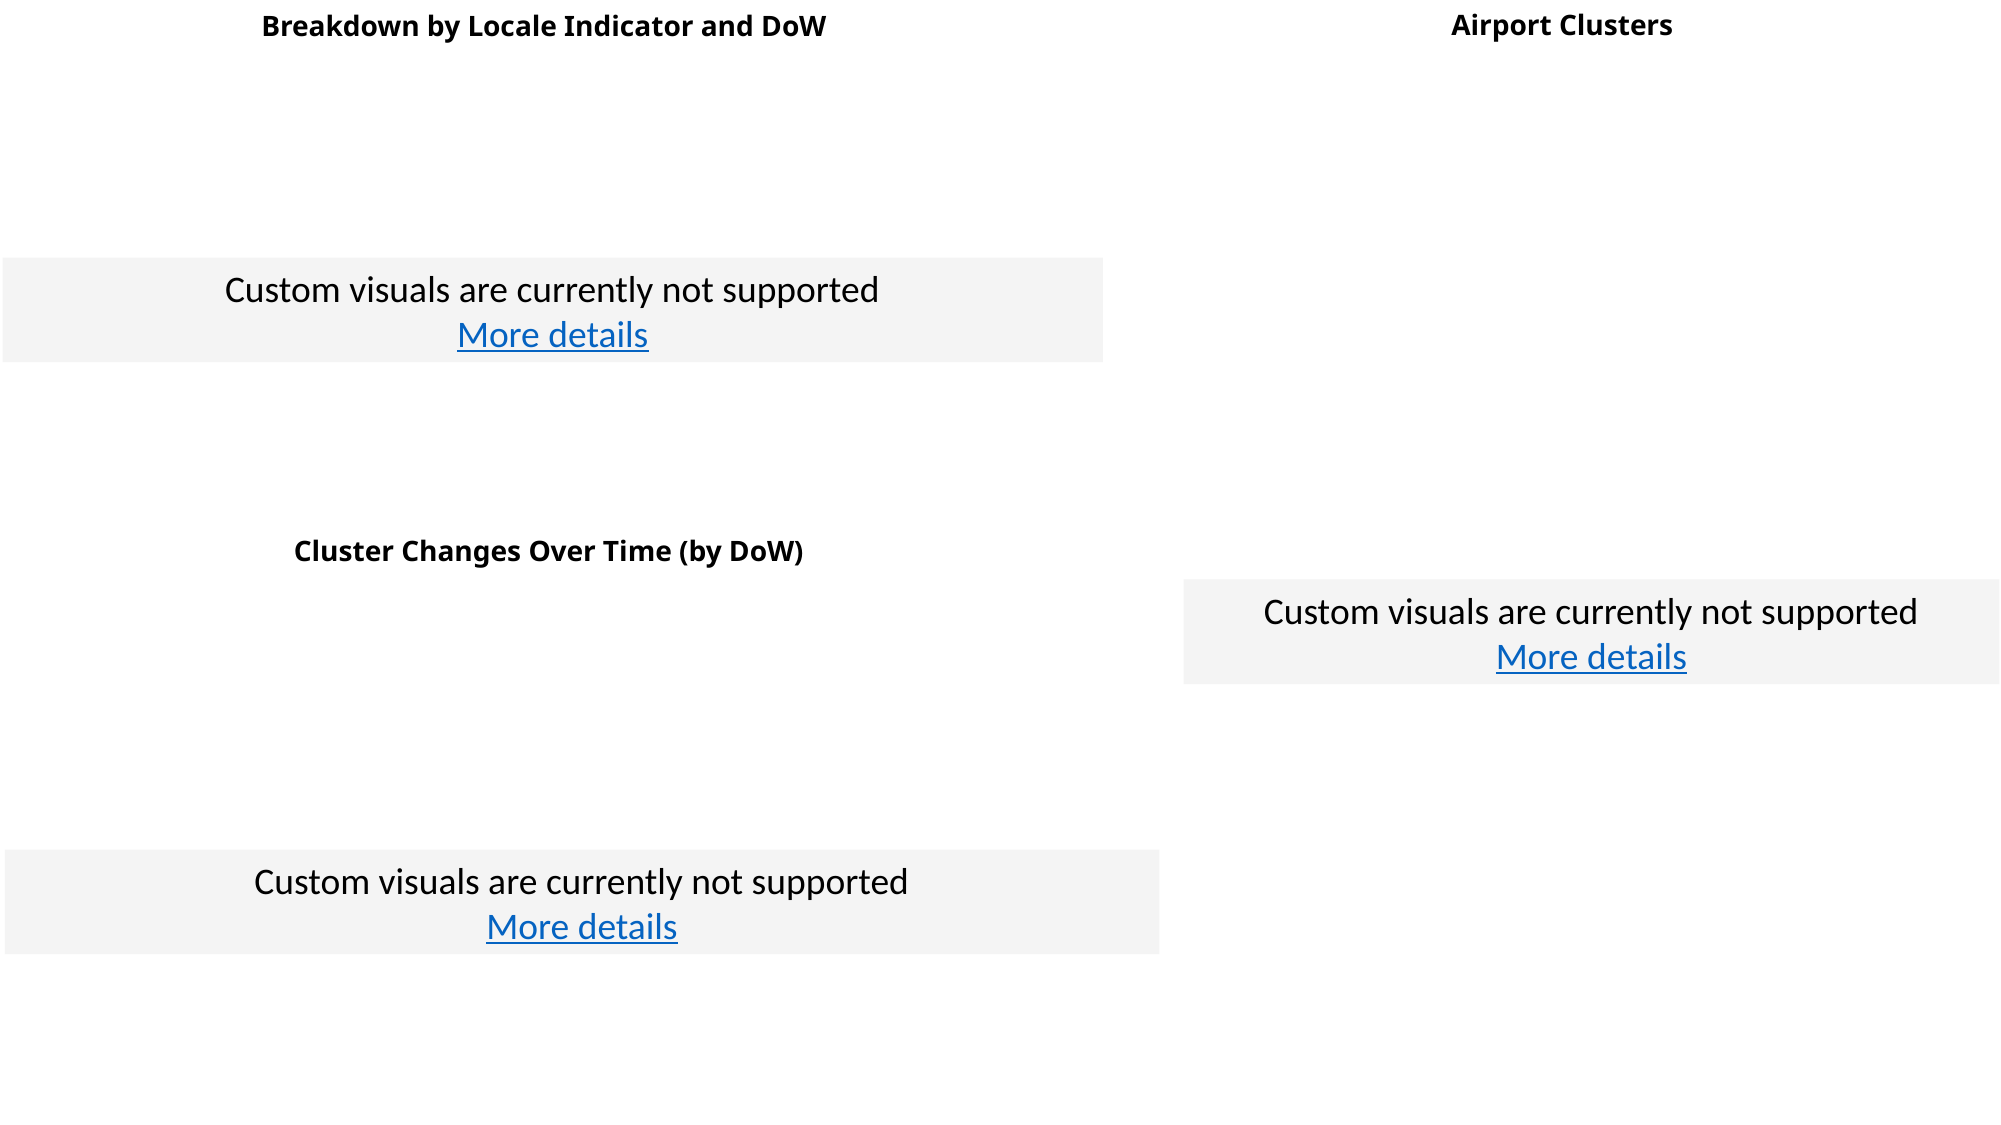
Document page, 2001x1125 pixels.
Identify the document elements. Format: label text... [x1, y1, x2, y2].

text_box Airport Clusters [1132, 0, 2000, 60]
text_box Custom visuals are currently not supported More details [1183, 579, 2000, 685]
text_box Breakdown by Locale Indicator and DoW [9, 0, 1086, 61]
text_box Custom visuals are currently not supported More details [4, 849, 1160, 955]
text_box Cluster Changes Over Time (by DoW) [0, 526, 1105, 583]
text_box Custom visuals are currently not supported More details [2, 257, 1103, 363]
